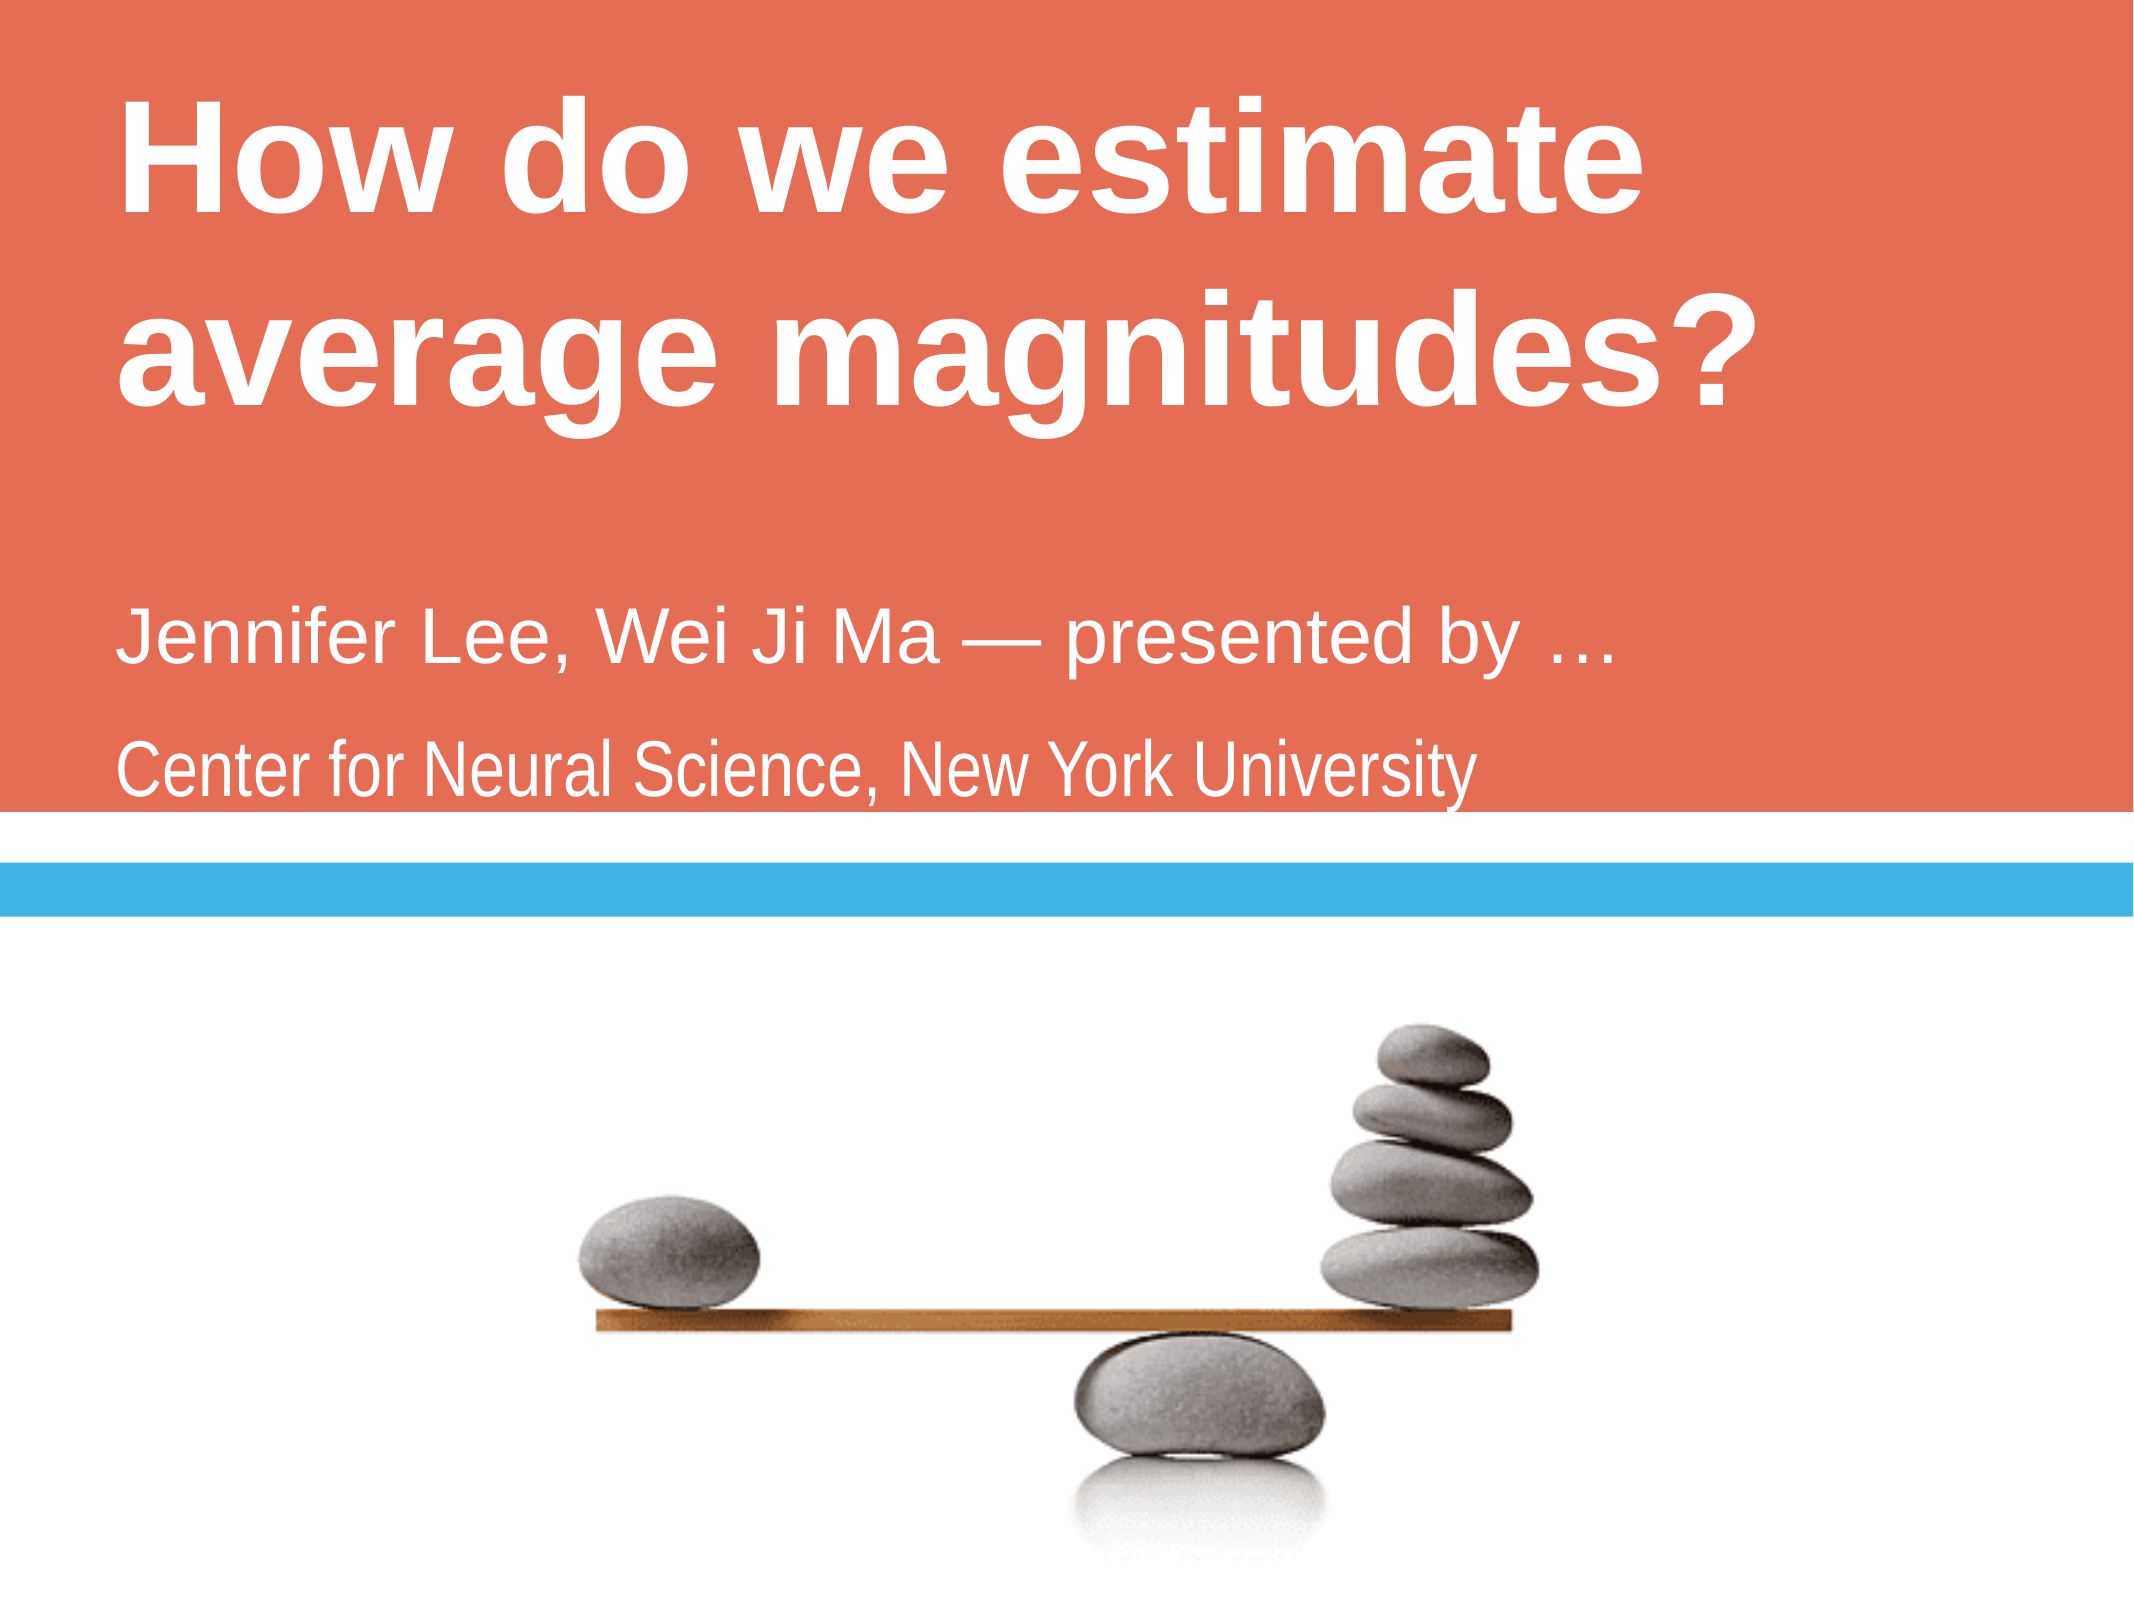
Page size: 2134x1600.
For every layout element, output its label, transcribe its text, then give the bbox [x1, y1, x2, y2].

text_box [0, 0, 2134, 812]
text_box [0, 862, 2134, 917]
text_box How do we estimate average magnitudes? Jennifer Lee, Wei Ji Ma — presented by … Center for Neural Science, New York University [108, 44, 1862, 820]
picture [574, 932, 1559, 1586]
